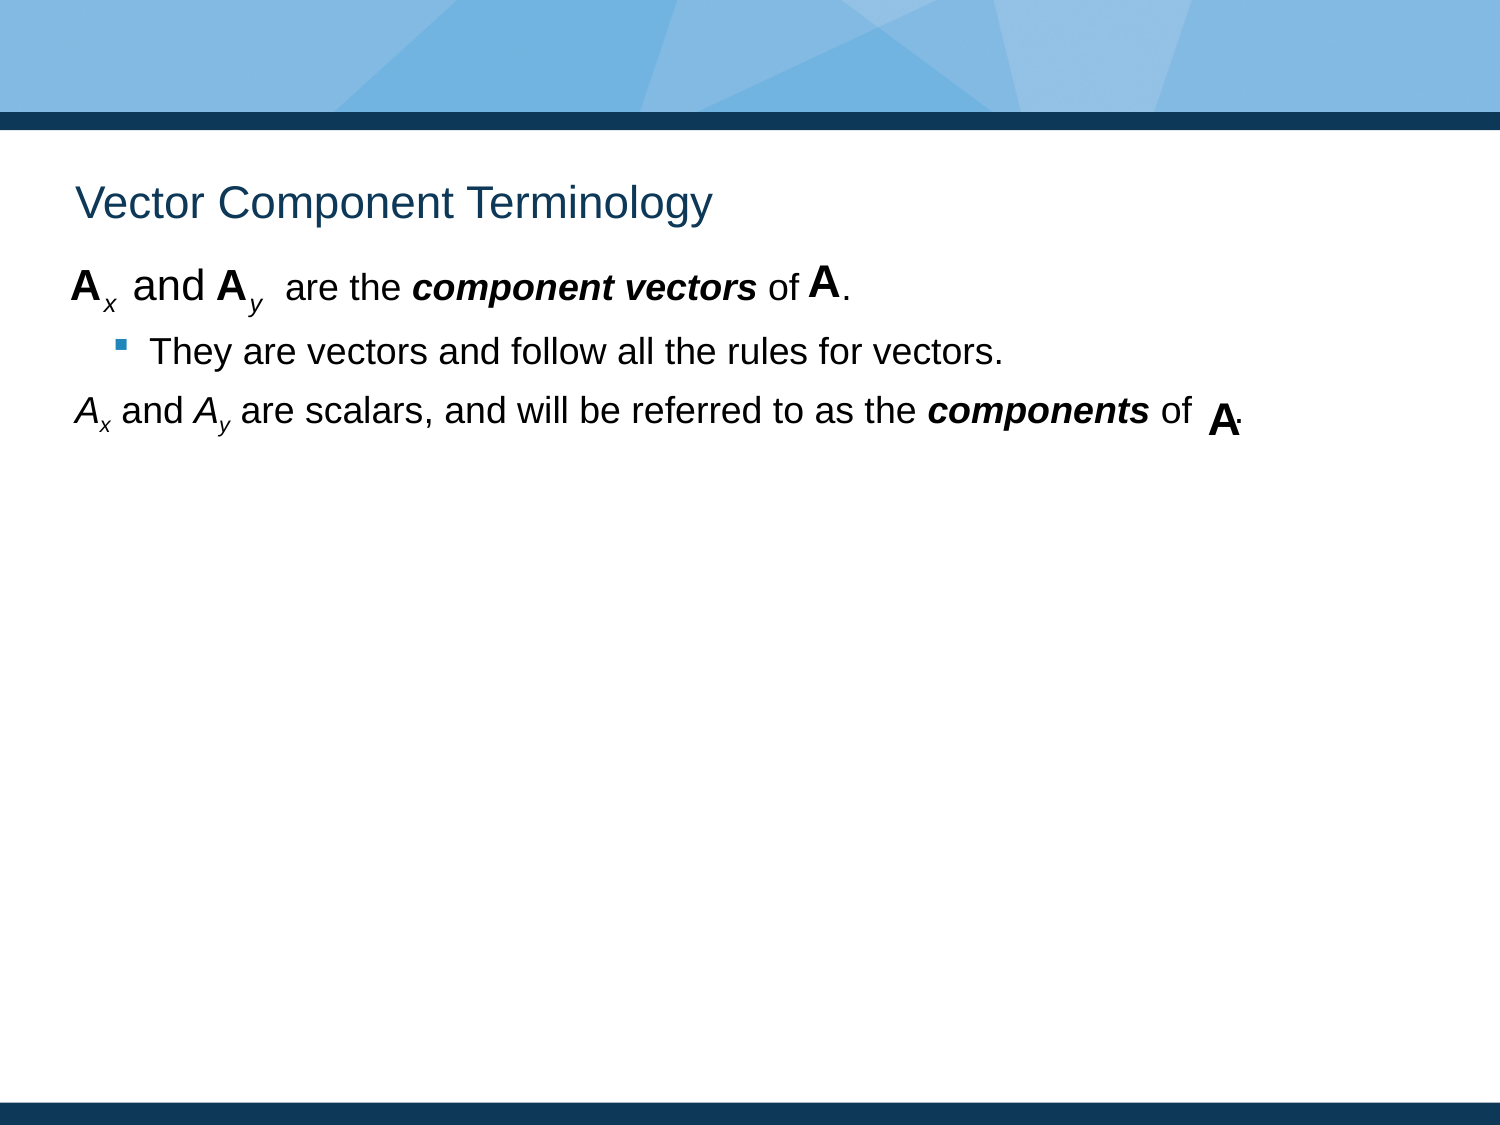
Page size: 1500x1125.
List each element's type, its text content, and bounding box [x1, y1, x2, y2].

title Vector Component Terminology [75, 149, 1425, 250]
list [62, 249, 273, 327]
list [1199, 381, 1251, 444]
list are the component vectors of . They are vectors and follow all the rules for vectors. Ax and Ay are scalars, and will be referred to as the components of . [75, 262, 1288, 987]
picture [0, 0, 1500, 112]
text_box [799, 243, 851, 306]
